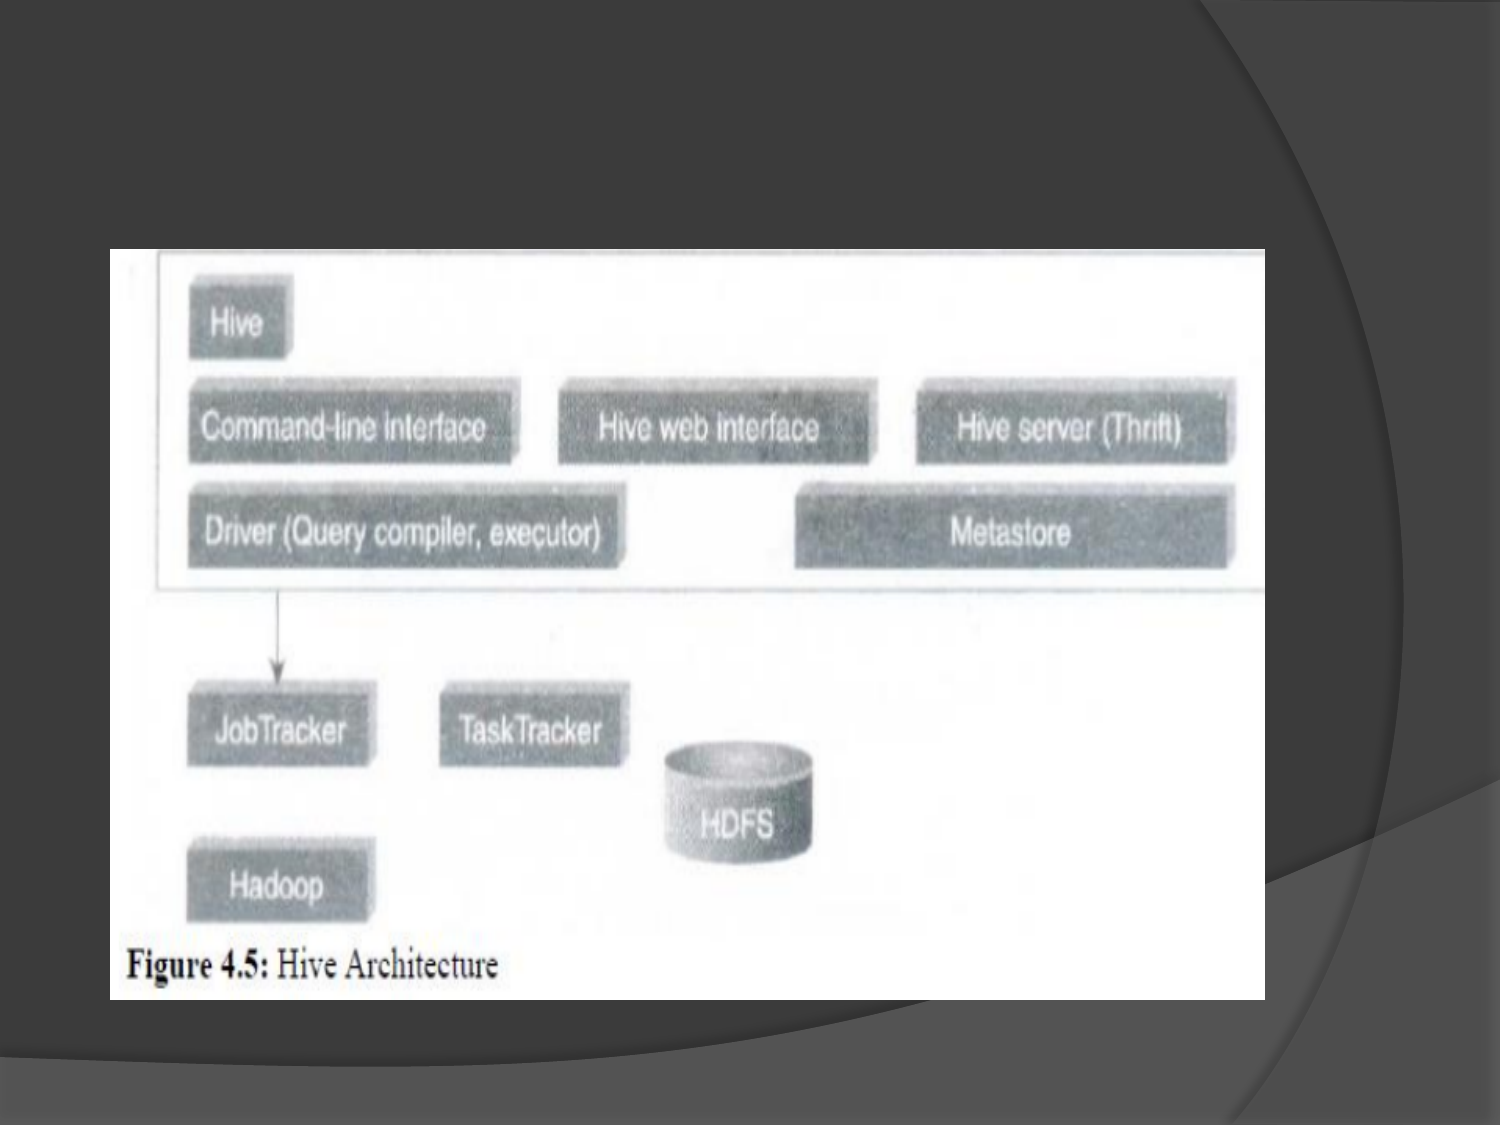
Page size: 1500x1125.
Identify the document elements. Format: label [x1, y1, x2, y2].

list [110, 249, 1265, 1001]
